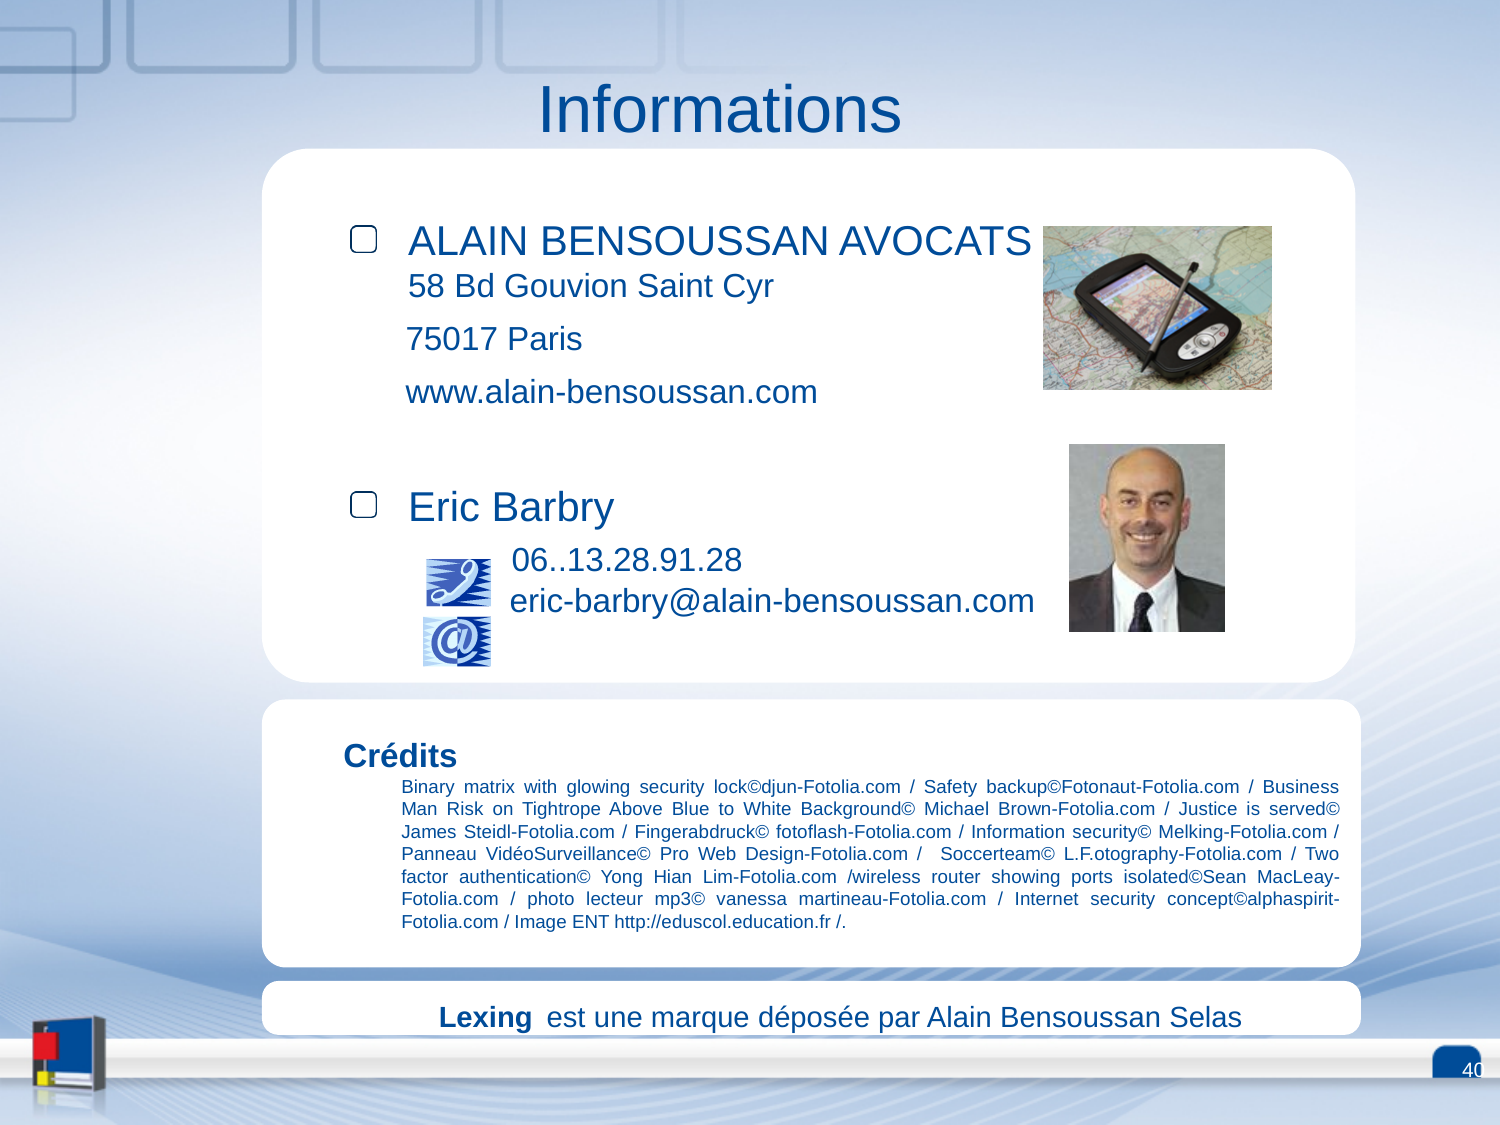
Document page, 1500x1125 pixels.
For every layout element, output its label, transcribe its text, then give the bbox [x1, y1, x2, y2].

title Informations [250, 62, 1172, 151]
text_box Crédits Binary matrix with glowing security lock©djun-Fotolia.com / Safety backup©Fotonaut-Fotolia.com / Business Man Risk on Tightrope Above Blue to White Background© Michael Brown-Fotolia.com / Justice is served© James Steidl-Fotolia.com / Fingerabdruck© fotoflash-Fotolia.com / Information security© Melking-Fotolia.com / Panneau VidéoSurveillance© Pro Web Design-Fotolia.com / Soccerteam© L.F.otography-Fotolia.com / Two factor authentication© Yong Hian Lim-Fotolia.com /wireless router showing ports isolated©Sean MacLeay-Fotolia.com / photo lecteur mp3© vanessa martineau-Fotolia.com / Internet security concept©alphaspirit-Fotolia.com / Image ENT http://eduscol.education.fr /. [261, 699, 1361, 968]
text_box Lexing est une marque déposée par Alain Bensoussan Selas [261, 980, 1361, 1035]
picture [0, 0, 1500, 1125]
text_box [261, 148, 1356, 683]
slide_number 40 [1399, 1034, 1500, 1103]
